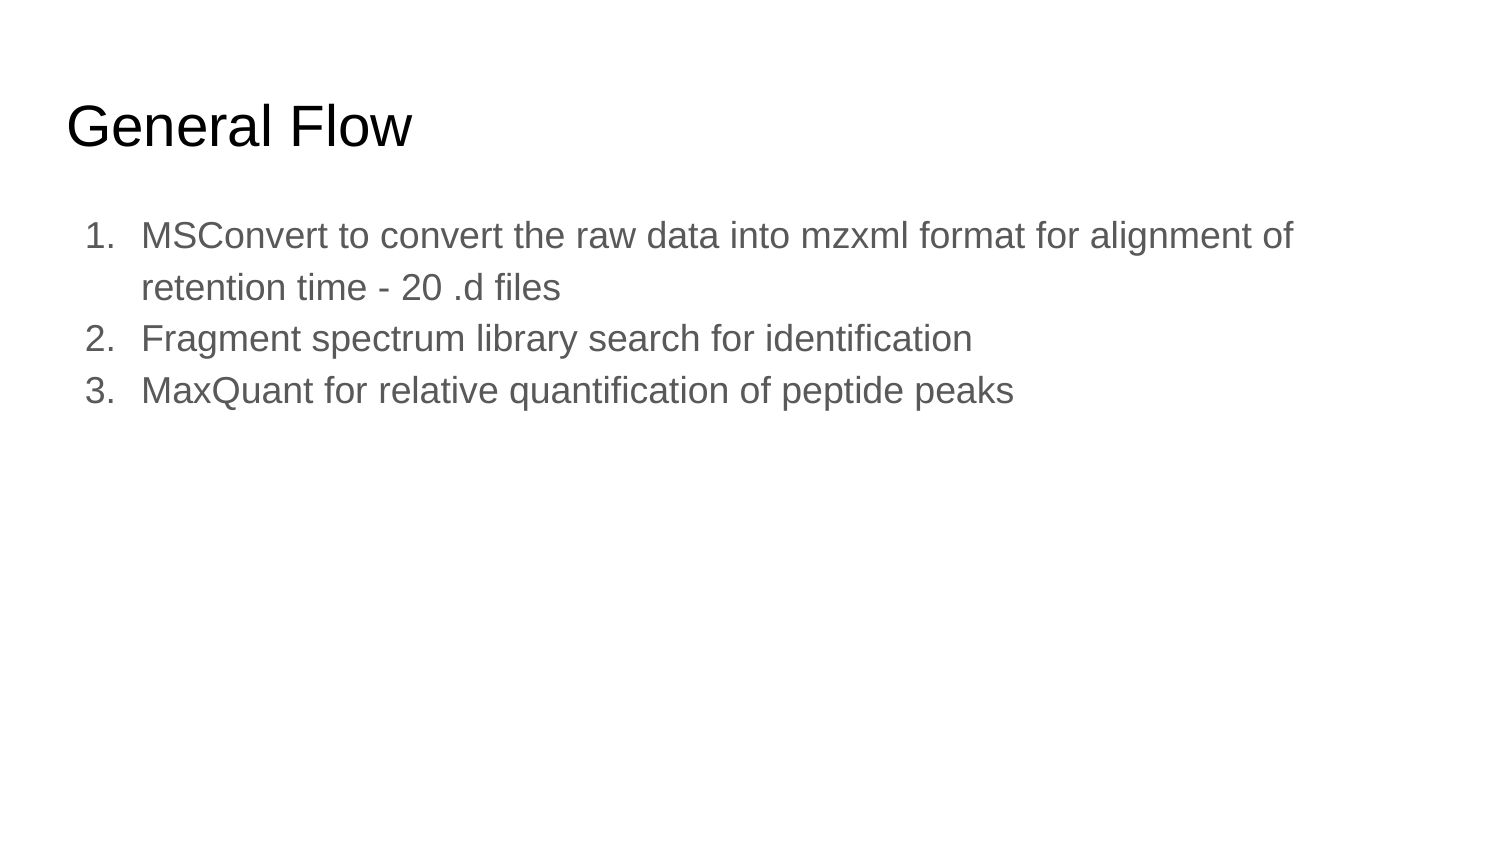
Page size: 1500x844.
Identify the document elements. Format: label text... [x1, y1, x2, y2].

title General Flow [51, 72, 1449, 167]
list MSConvert to convert the raw data into mzxml format for alignment of retention time - 20 .d files Fragment spectrum library search for identification MaxQuant for relative quantification of peptide peaks [51, 189, 1449, 750]
